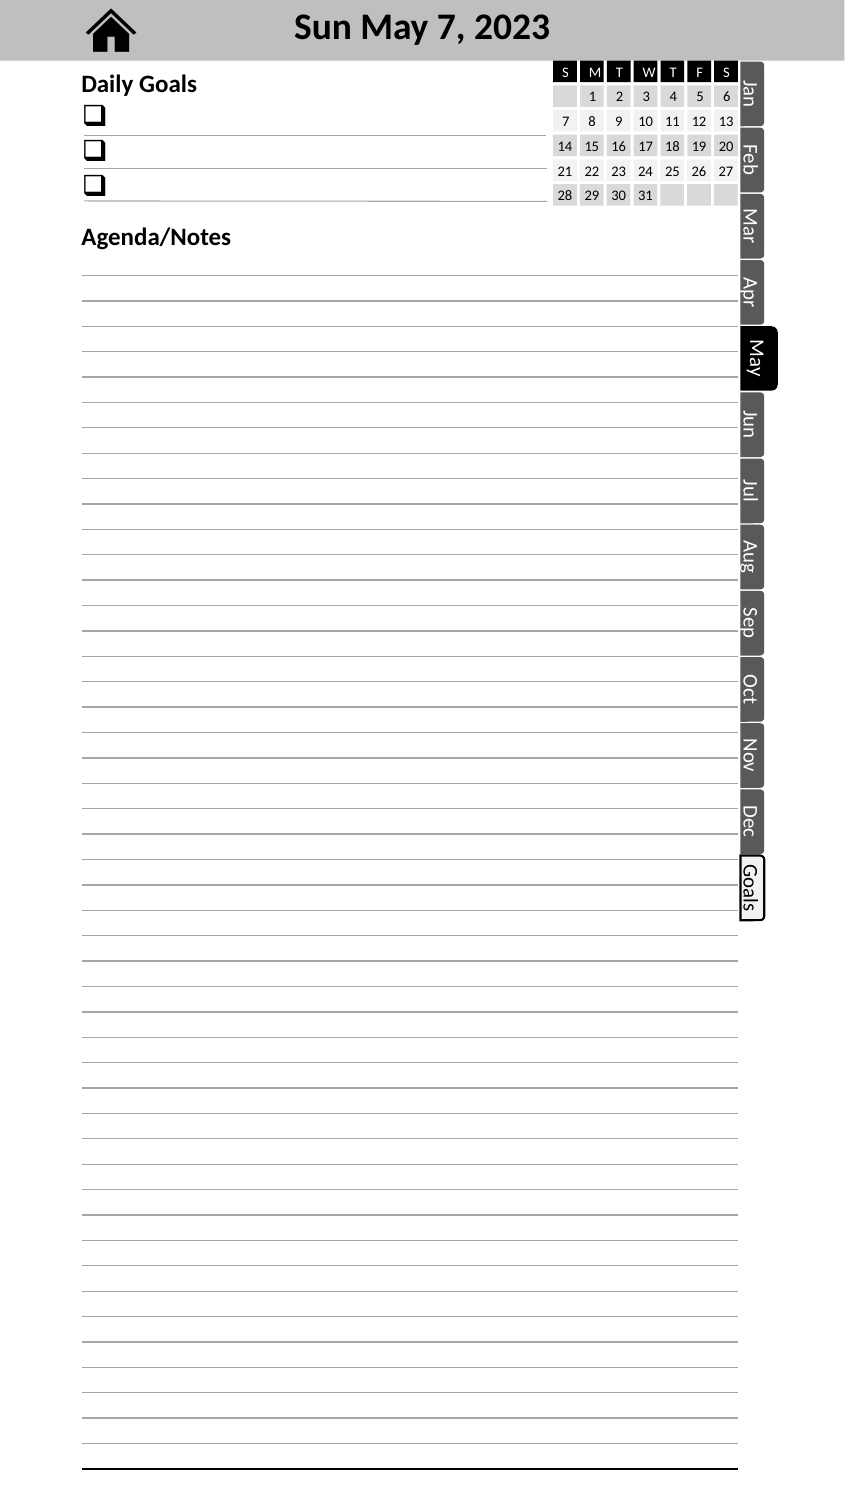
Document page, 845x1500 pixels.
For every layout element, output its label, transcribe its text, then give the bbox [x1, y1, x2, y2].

picture [82, 1, 140, 59]
list Sun May 7, 2023 [190, 0, 655, 61]
